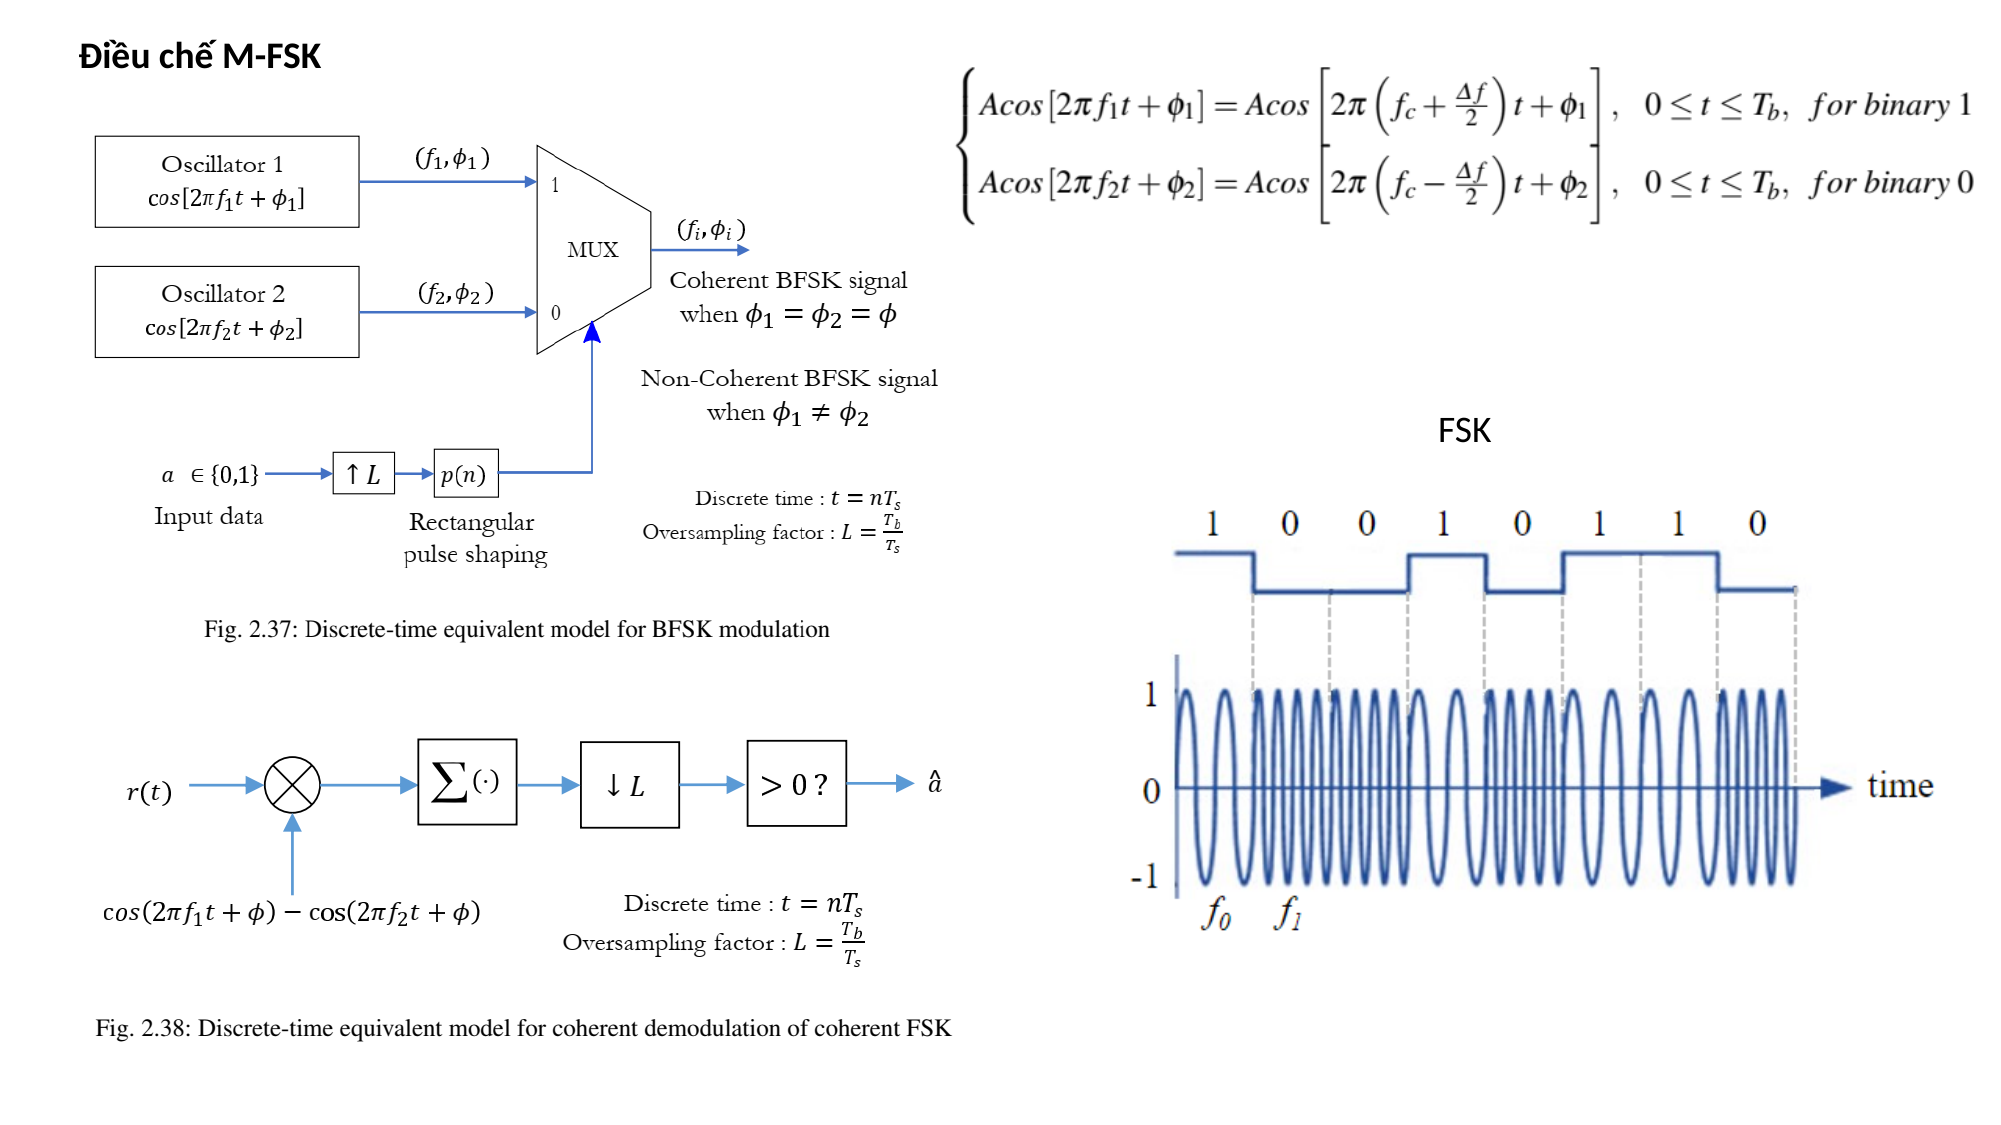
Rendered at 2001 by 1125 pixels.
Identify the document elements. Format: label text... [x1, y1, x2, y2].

text_box Điều chế M-FSK [63, 23, 337, 84]
picture [62, 53, 2000, 652]
picture [1078, 492, 1949, 943]
text_box FSK [1423, 397, 1573, 458]
picture [62, 715, 985, 1060]
